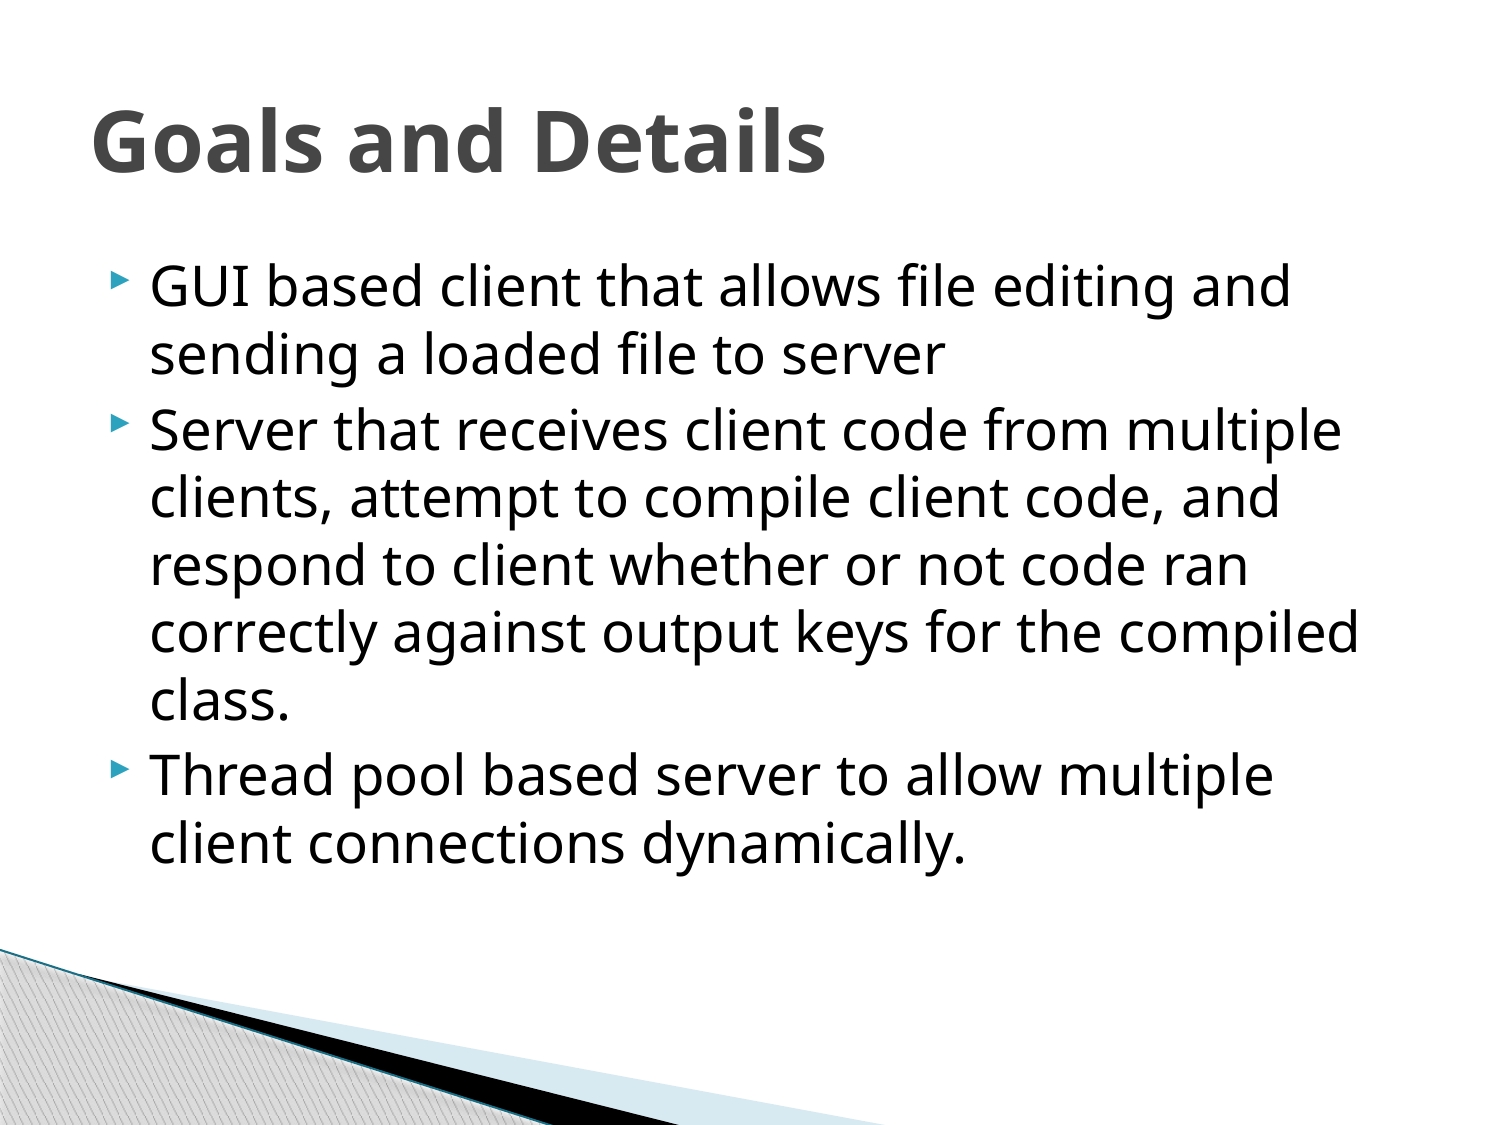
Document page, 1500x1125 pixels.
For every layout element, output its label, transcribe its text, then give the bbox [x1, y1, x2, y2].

title Goals and Details [75, 45, 1425, 233]
list GUI based client that allows file editing and sending a loaded file to server Server that receives client code from multiple clients, attempt to compile client code, and respond to client whether or not code ran correctly against output keys for the compiled class. Thread pool based server to allow multiple client connections dynamically. [75, 243, 1425, 986]
